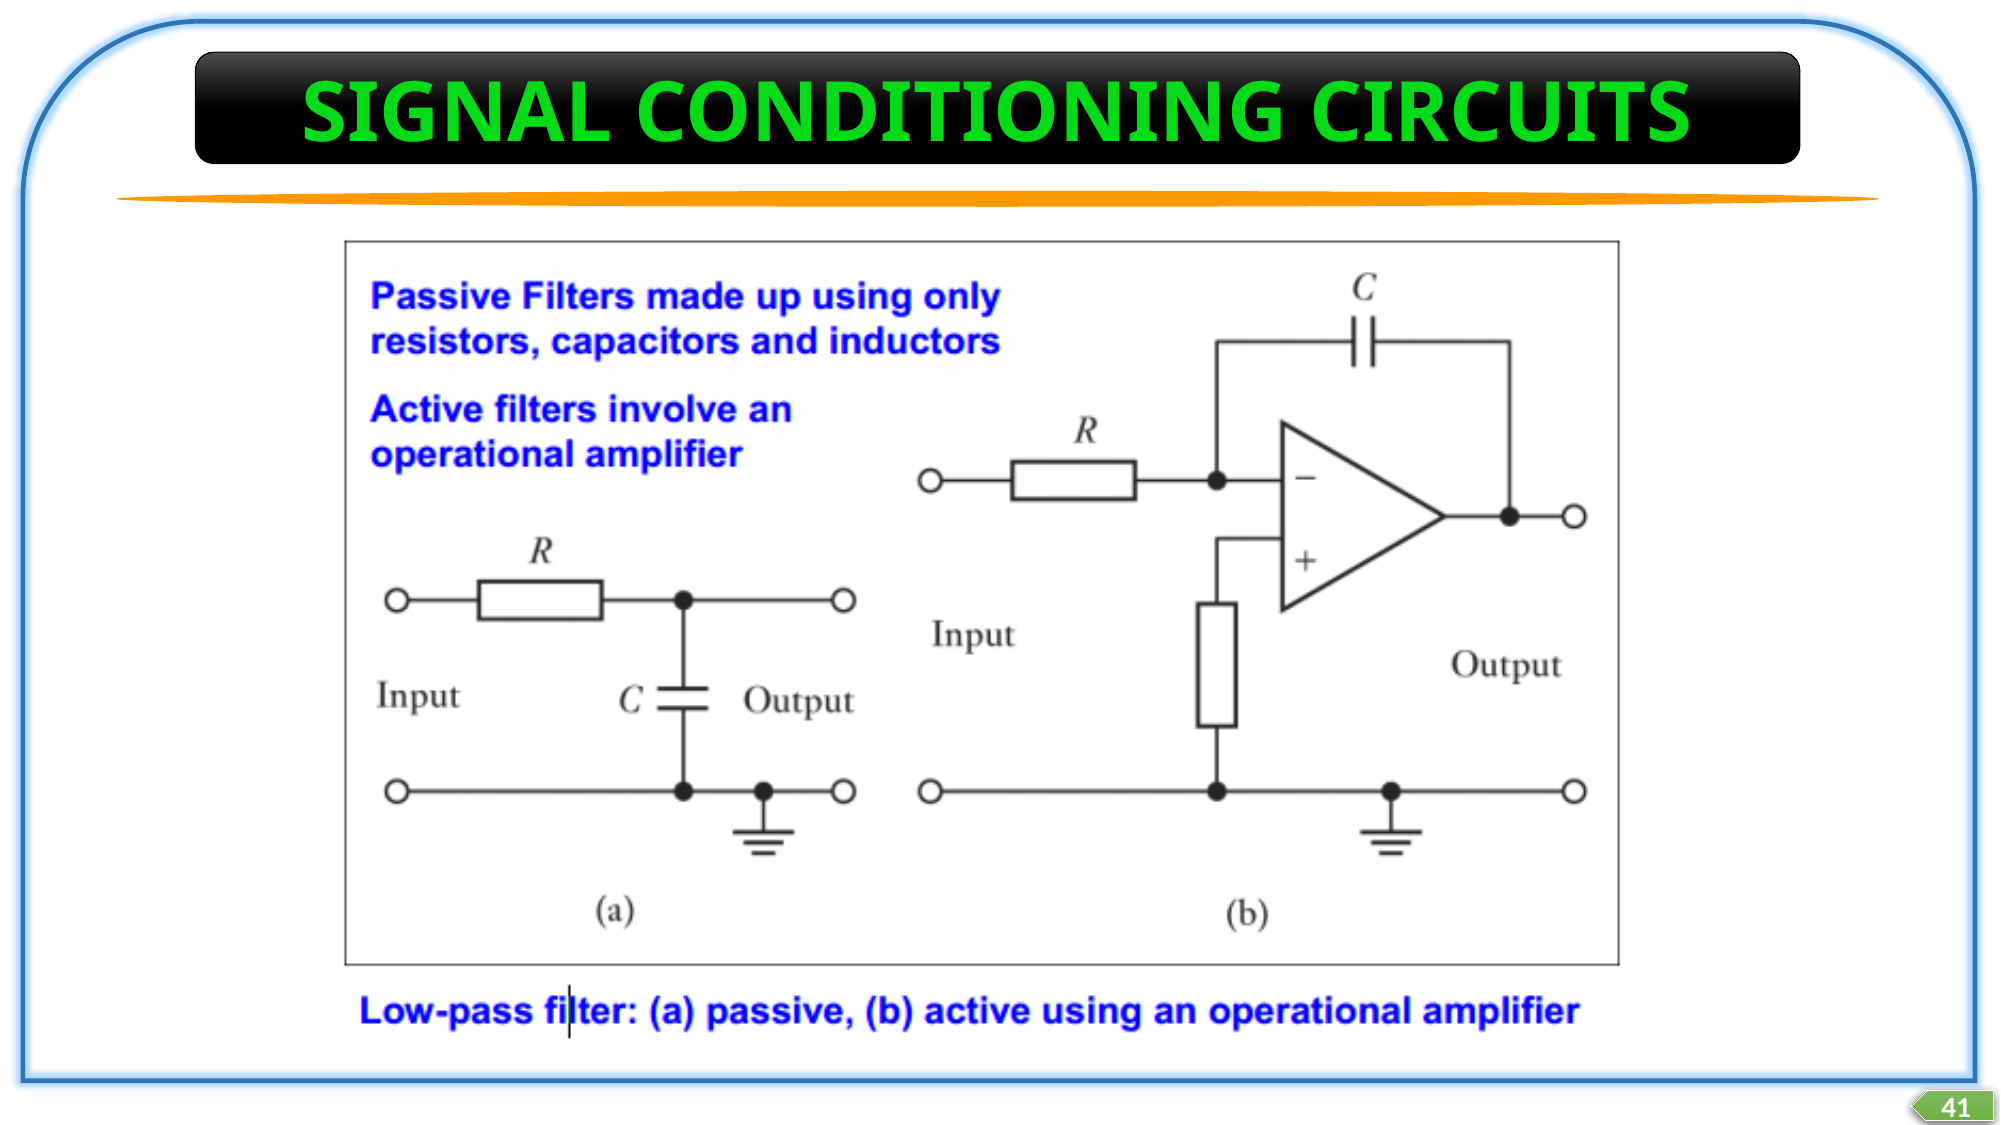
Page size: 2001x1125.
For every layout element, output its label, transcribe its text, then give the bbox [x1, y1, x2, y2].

text_box 41 [1911, 1090, 1994, 1121]
picture [313, 224, 1665, 1041]
text_box [21, 20, 1976, 1082]
